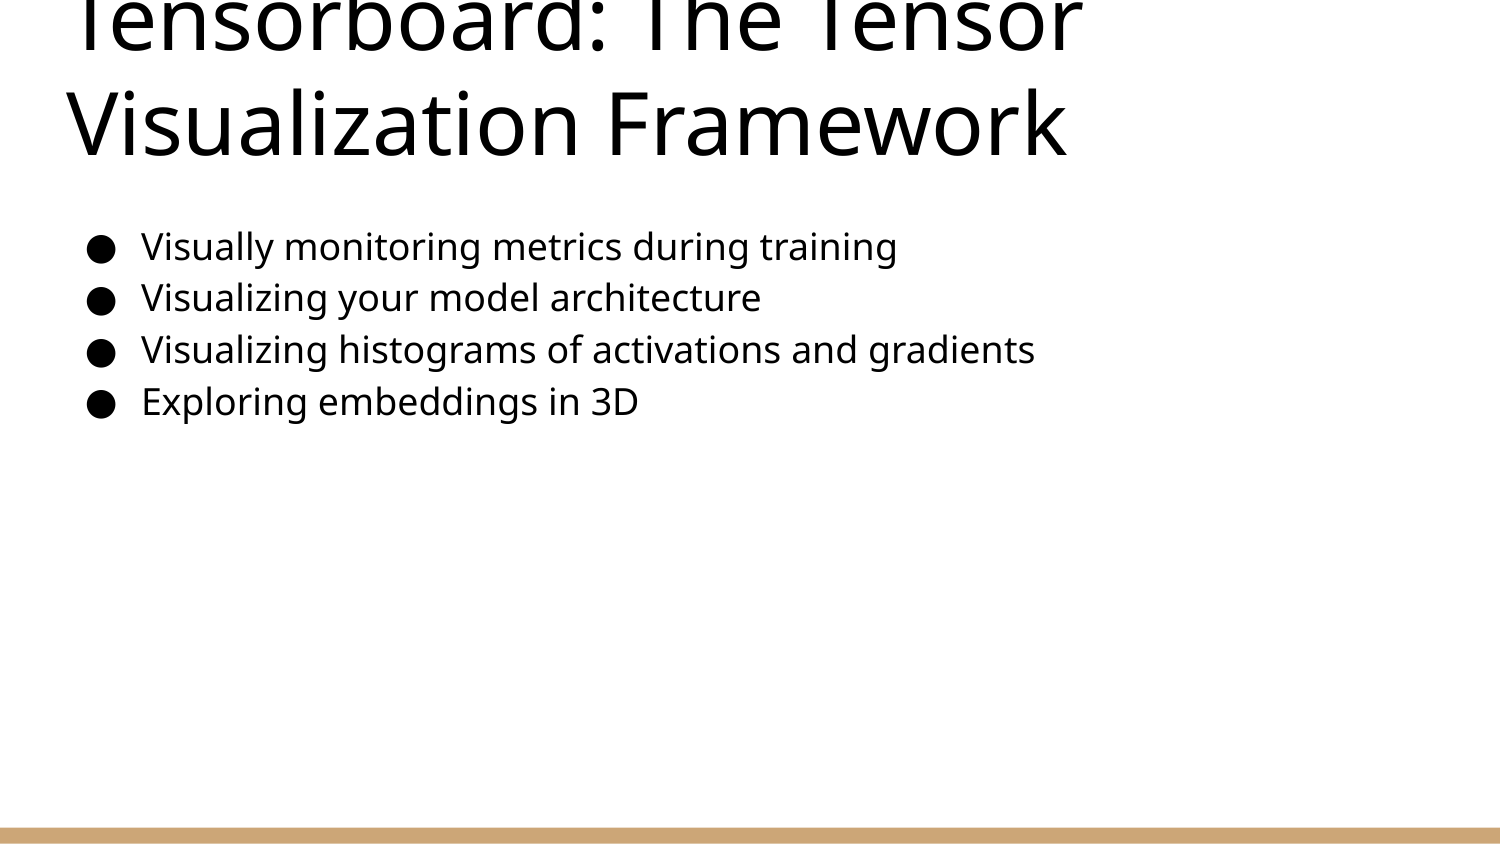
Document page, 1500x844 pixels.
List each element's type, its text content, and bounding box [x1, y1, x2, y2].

title Tensorboard: The Tensor Visualization Framework [51, 51, 1449, 189]
list Visually monitoring metrics during training Visualizing your model architecture Visualizing histograms of activations and gradients Exploring embeddings in 3D [51, 200, 1449, 752]
